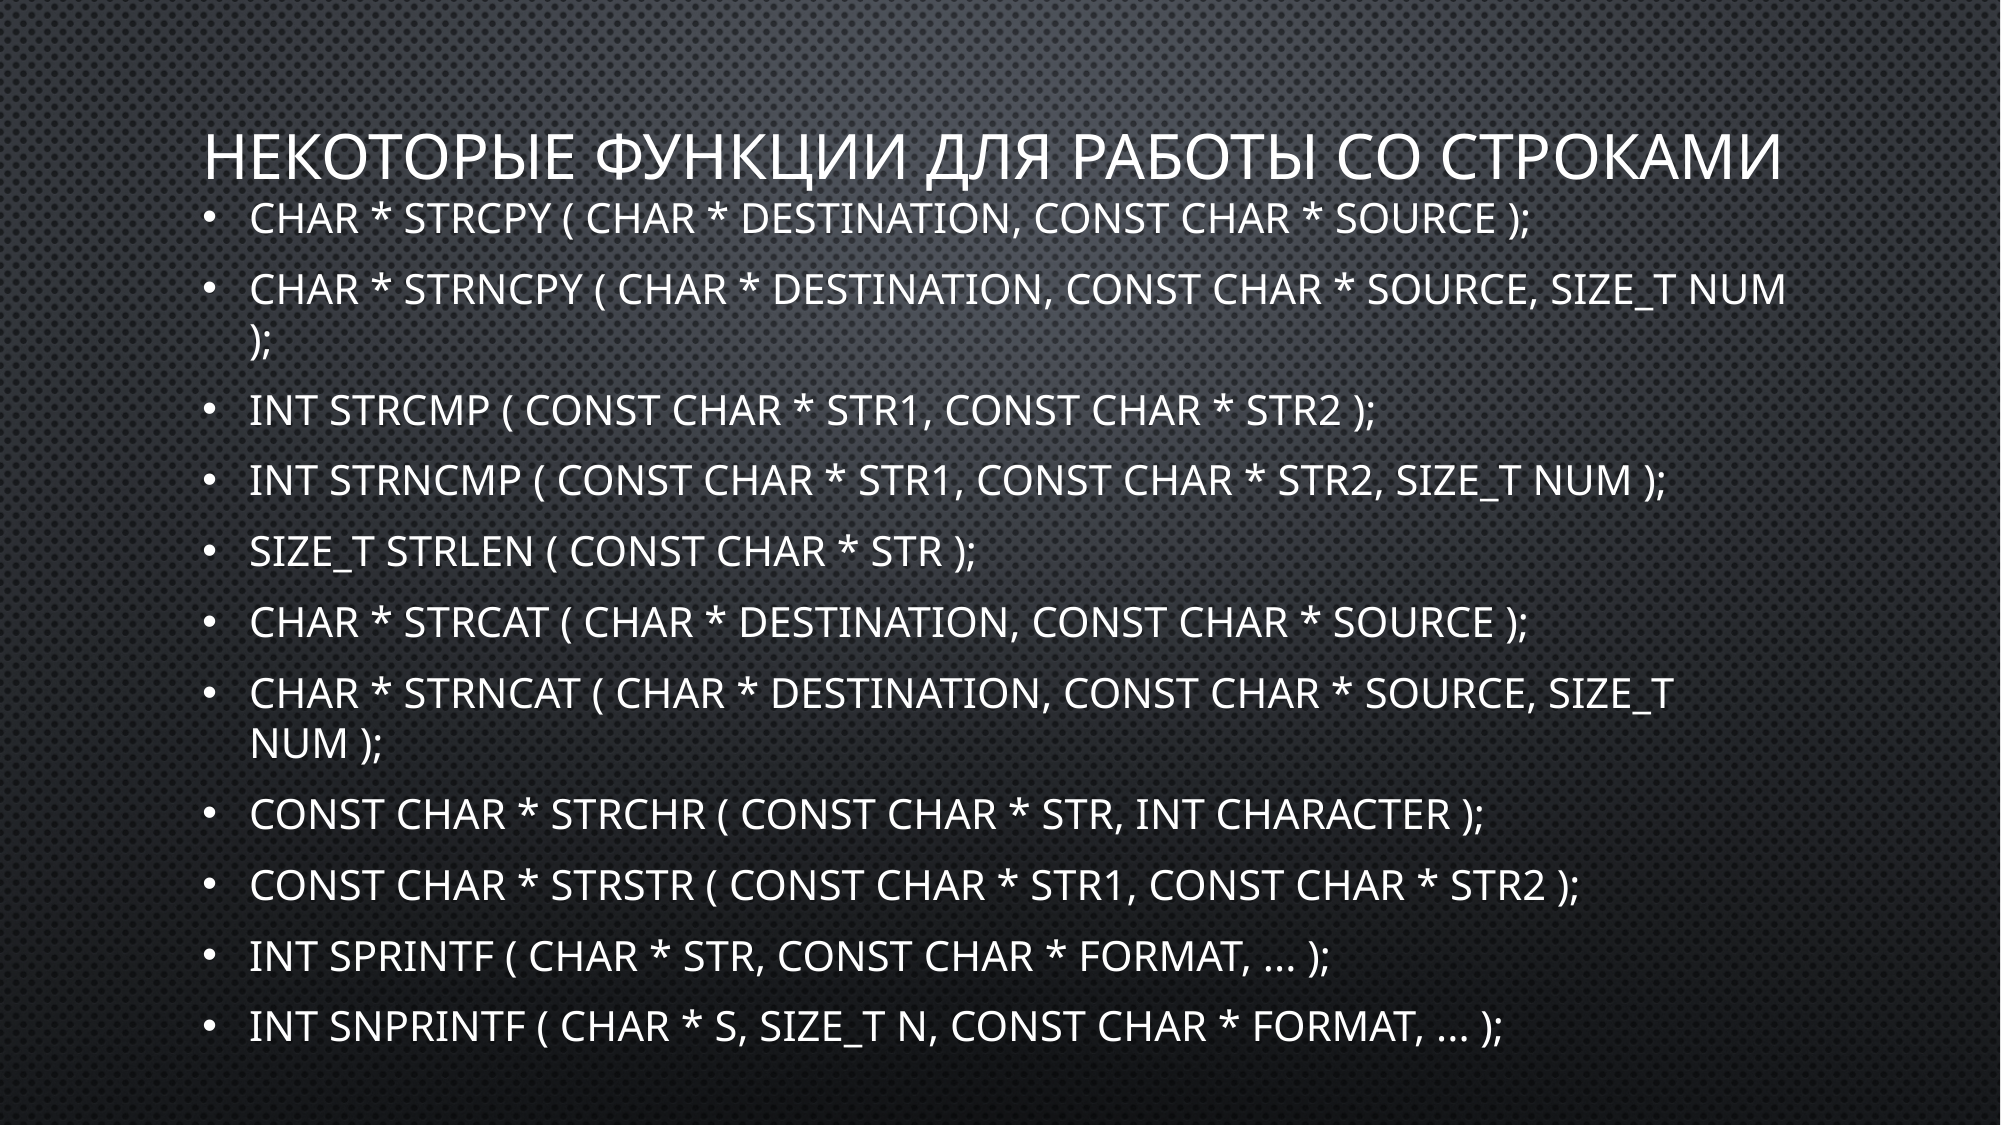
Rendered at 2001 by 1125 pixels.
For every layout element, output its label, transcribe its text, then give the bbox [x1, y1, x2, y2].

list char * strcpy ( char * destination, const char * source ); char * strncpy ( char * destination, const char * source, size_t num ); int strcmp ( const char * str1, const char * str2 ); int strncmp ( const char * str1, const char * str2, size_t num ); size_t strlen ( const char * str ); char * strcat ( char * destination, const char * source ); char * strncat ( char * destination, const char * source, size_t num ); const char * strchr ( const char * str, int character ); const char * strstr ( const char * str1, const char * str2 ); int sprintf ( char * str, const char * format, ... ); int snprintf ( char * s, size_t n, const char * format, ... ); [187, 208, 1813, 1033]
title Некоторые функции для работы со строками [187, 99, 1813, 208]
